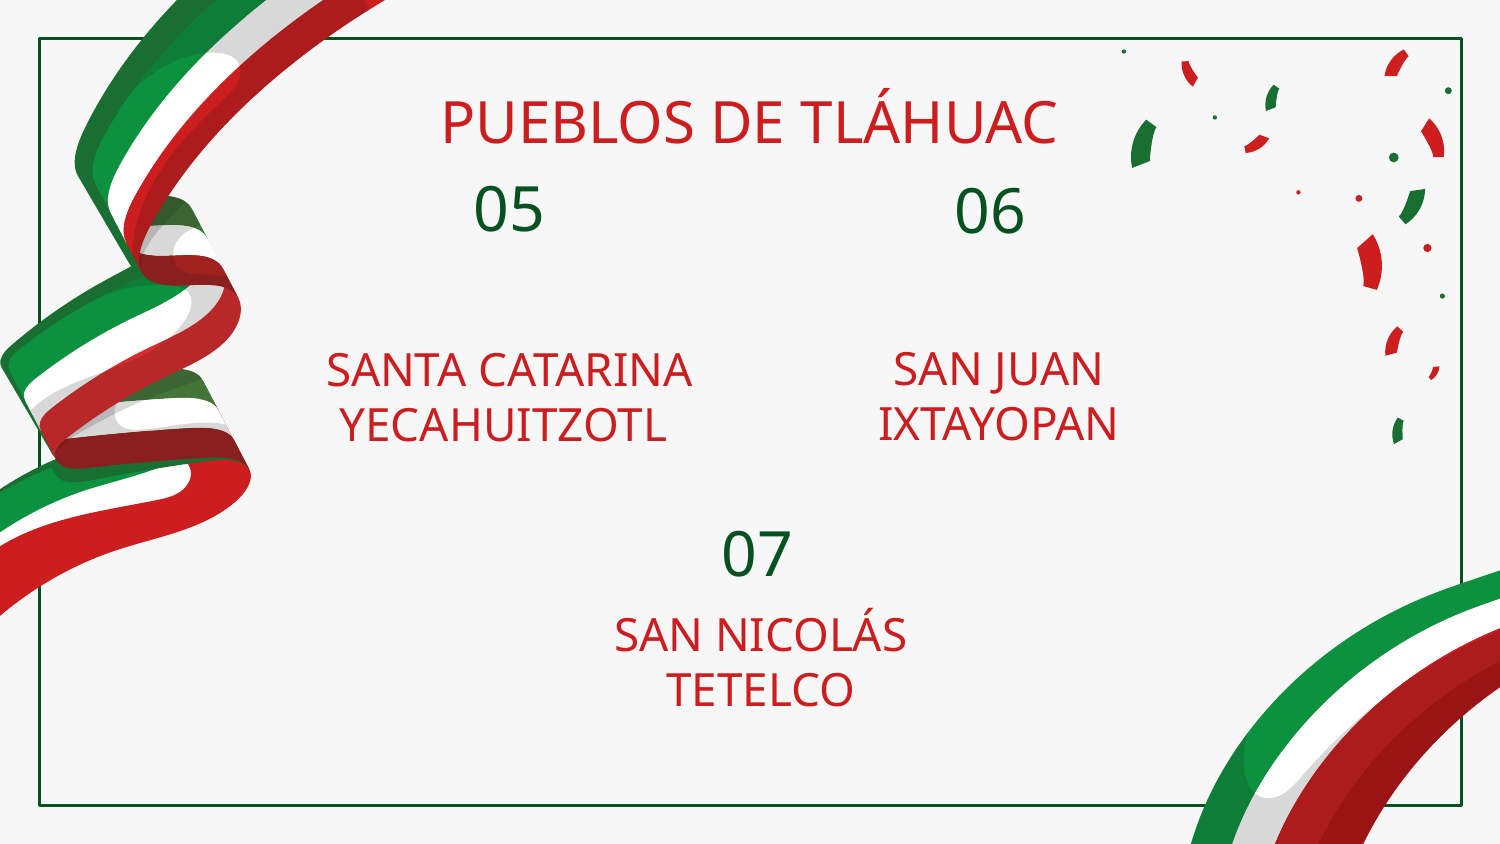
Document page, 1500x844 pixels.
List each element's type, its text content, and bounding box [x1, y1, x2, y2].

title SAN JUAN IXTAYOPAN [787, 378, 1212, 465]
title 06 [874, 174, 1107, 243]
title PUEBLOS DE TLÁHUAC [118, 72, 1382, 167]
title 07 [641, 516, 874, 586]
title SANTA CATARINA YECAHUITZOTL [297, 378, 722, 466]
title SAN NICOLÁS TETELCO [548, 644, 973, 731]
title 05 [393, 172, 626, 241]
